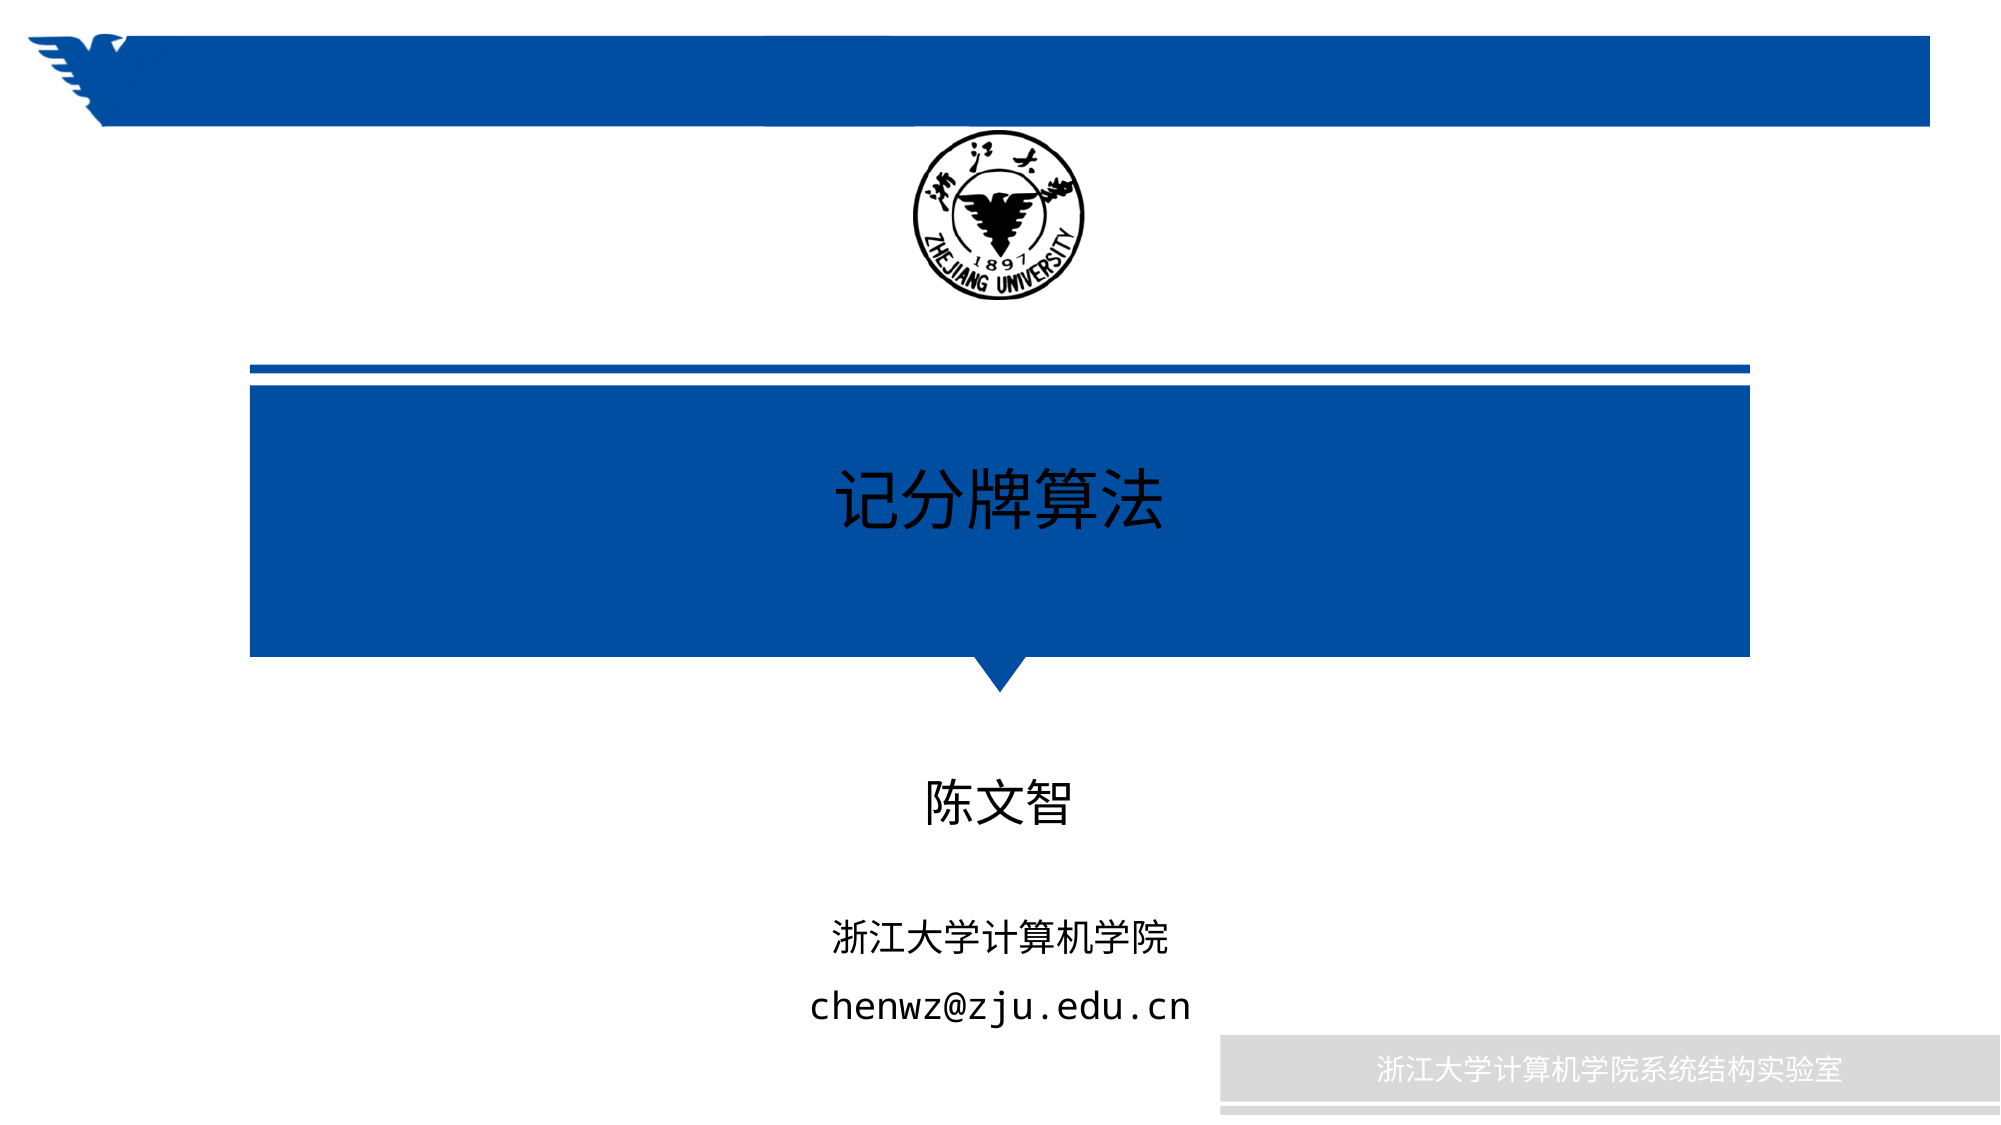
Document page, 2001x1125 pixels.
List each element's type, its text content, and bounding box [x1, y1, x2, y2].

picture [905, 130, 1096, 301]
text_box 陈文智 浙江大学计算机学院 chenwz@zju.edu.cn [735, 764, 1265, 1034]
text_box [248, 383, 1752, 659]
picture [7, 19, 197, 127]
title 记分牌算法 [249, 450, 1750, 592]
text_box [248, 363, 1752, 376]
text_box [972, 654, 1028, 695]
